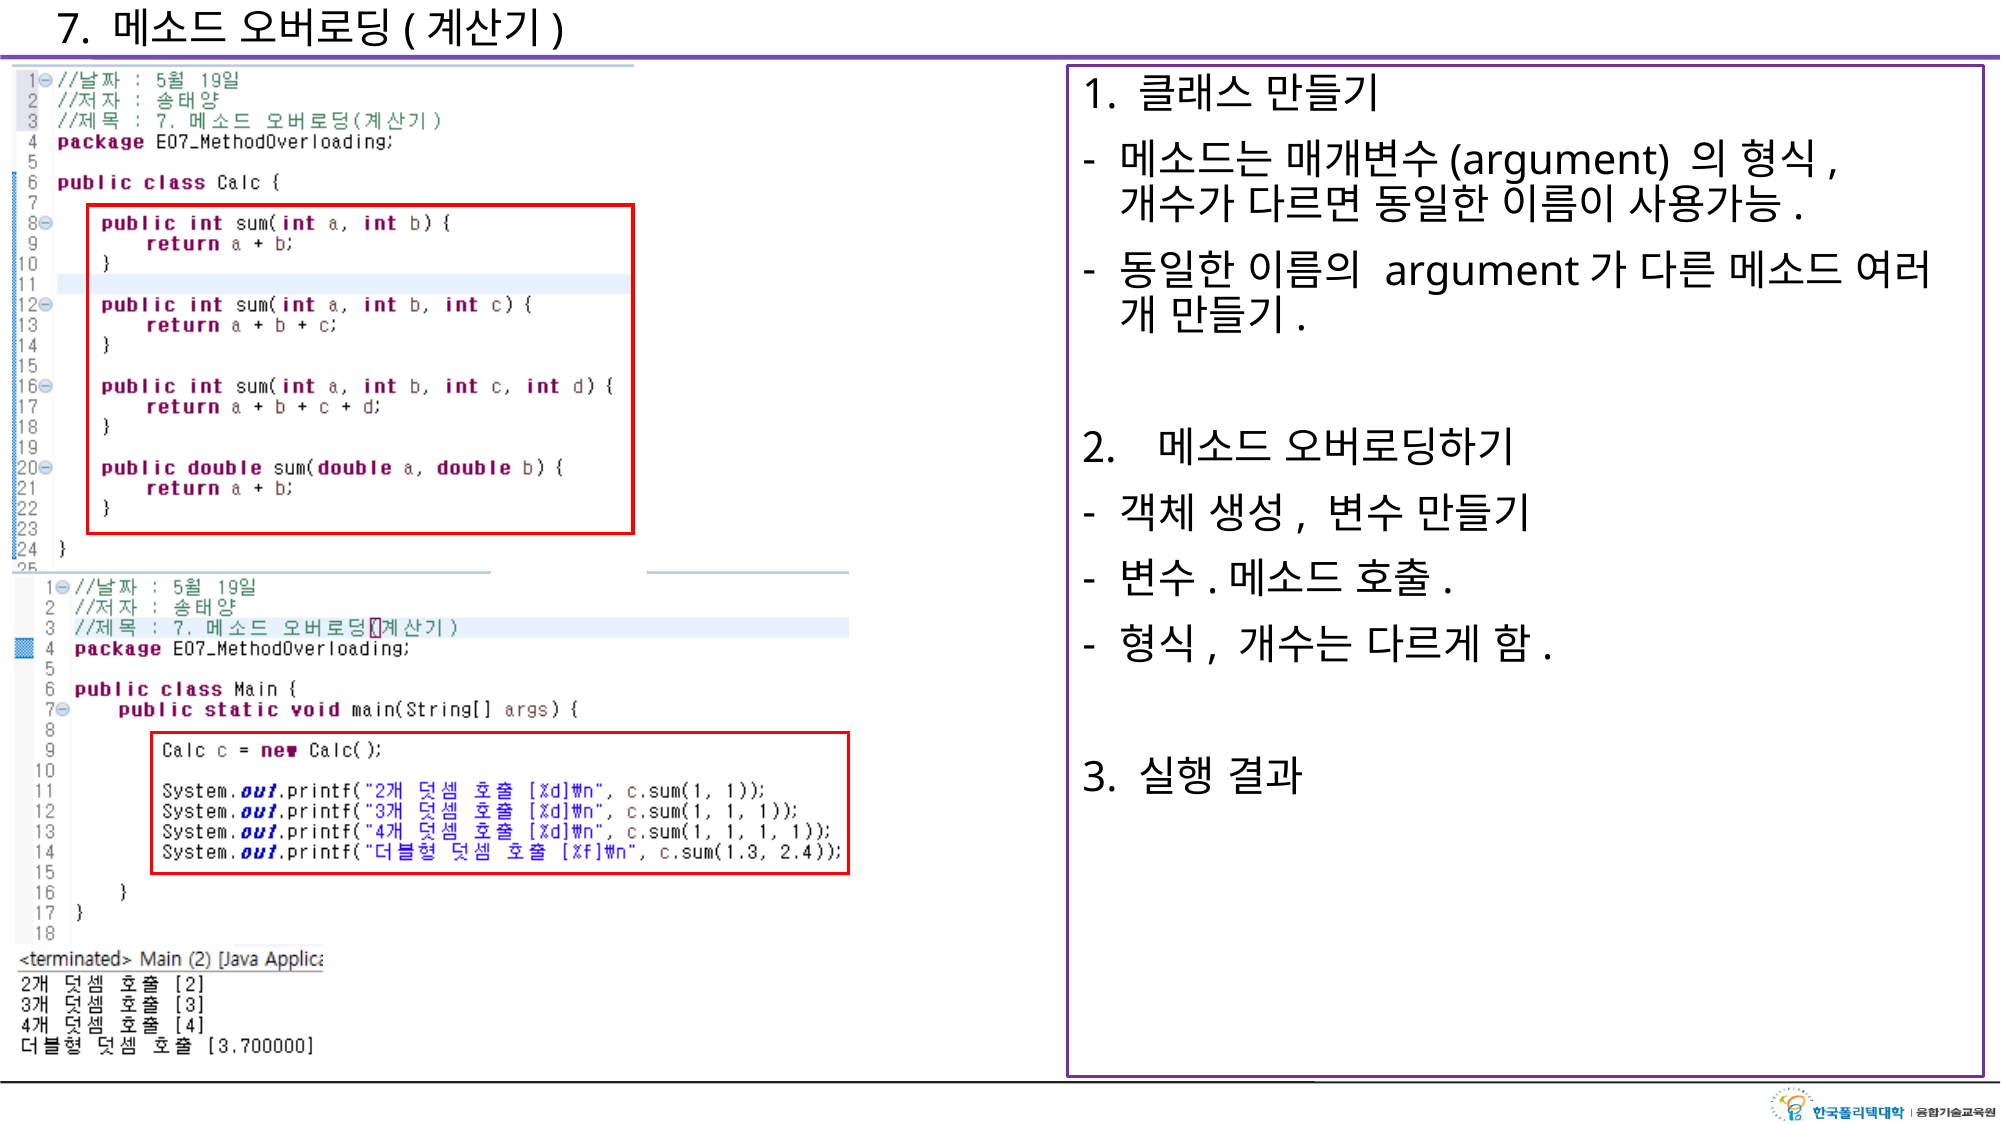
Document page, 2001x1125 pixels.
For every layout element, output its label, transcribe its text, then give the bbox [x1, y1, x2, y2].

picture [1765, 1084, 1998, 1124]
title 7. 메소드 오버로딩(계산기) [41, 0, 1972, 69]
picture [12, 64, 849, 1061]
list 1. 클래스 만들기 메소드는 매개변수(argument) 의 형식, 개수가 다르면 동일한 이름이 사용가능. 동일한 이름의 argument가 다른 메소드 여러 개 만들기. 메소드 오버로딩하기 객체 생성, 변수 만들기 변수.메소드 호출. 형식, 개수는 다르게 함. 3. 실행 결과 [1066, 64, 1985, 1078]
